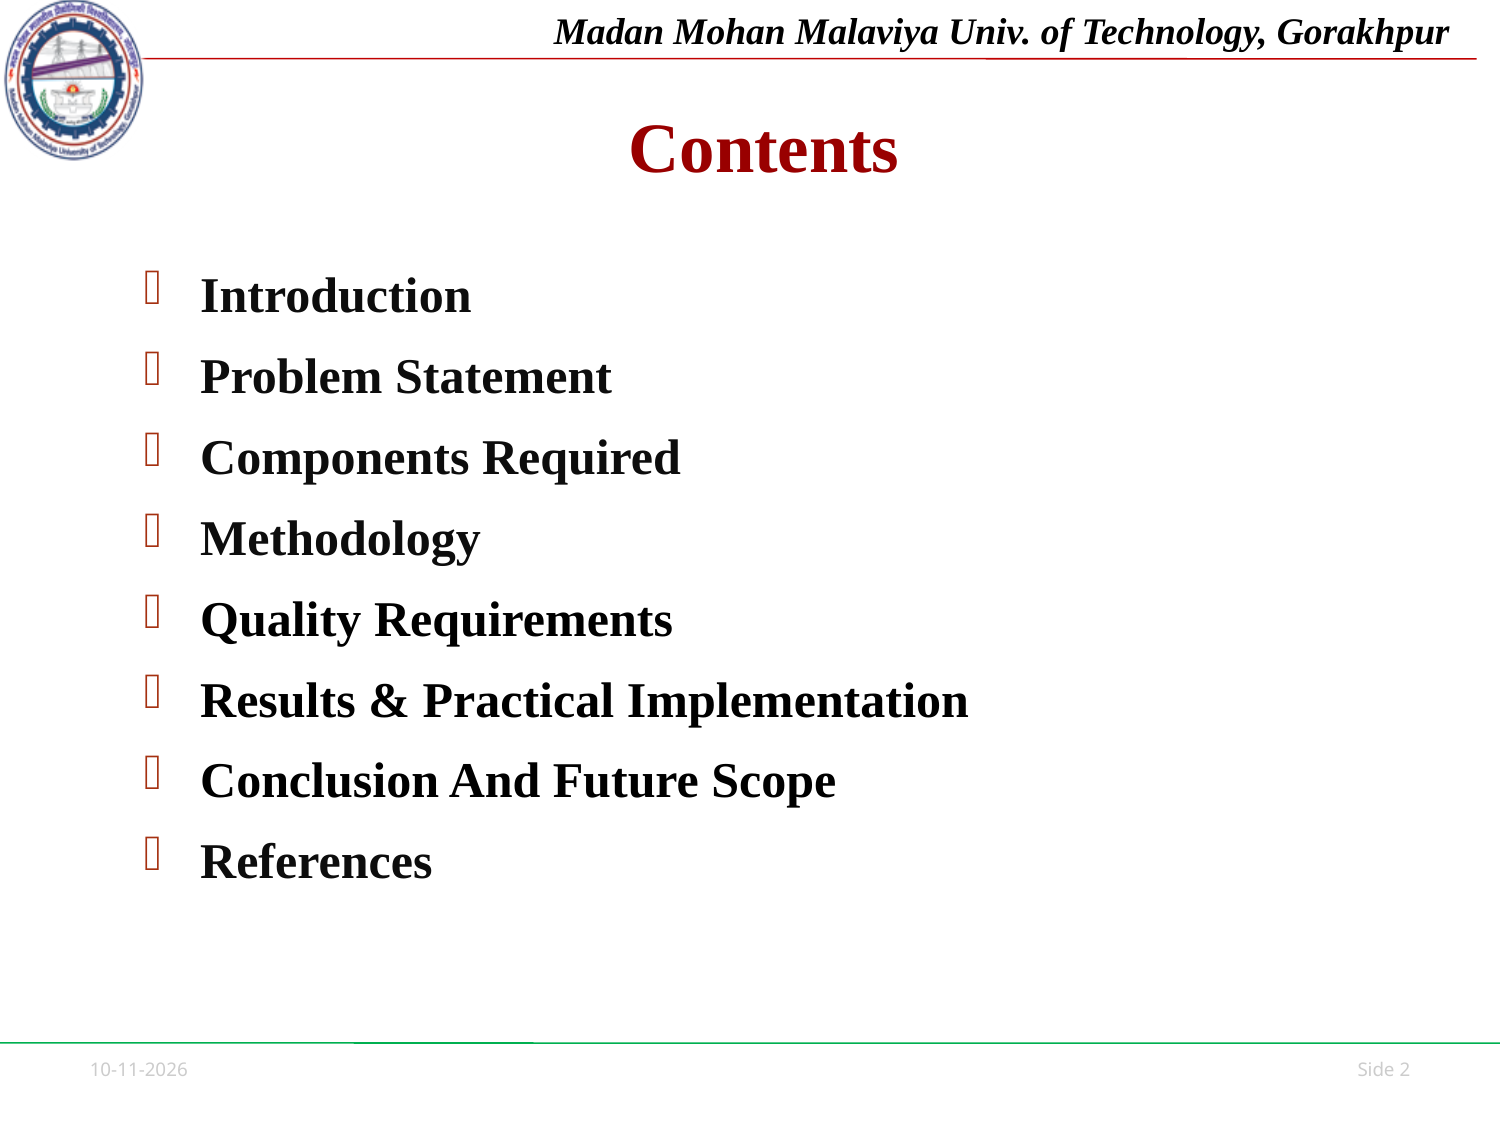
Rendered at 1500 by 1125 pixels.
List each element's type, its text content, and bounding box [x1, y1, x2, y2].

picture [0, 0, 148, 166]
list Introduction Problem Statement Components Required Methodology Quality Requirements Results & Practical Implementation Conclusion And Future Scope References [128, 255, 1360, 1032]
title Contents [88, 93, 1440, 220]
